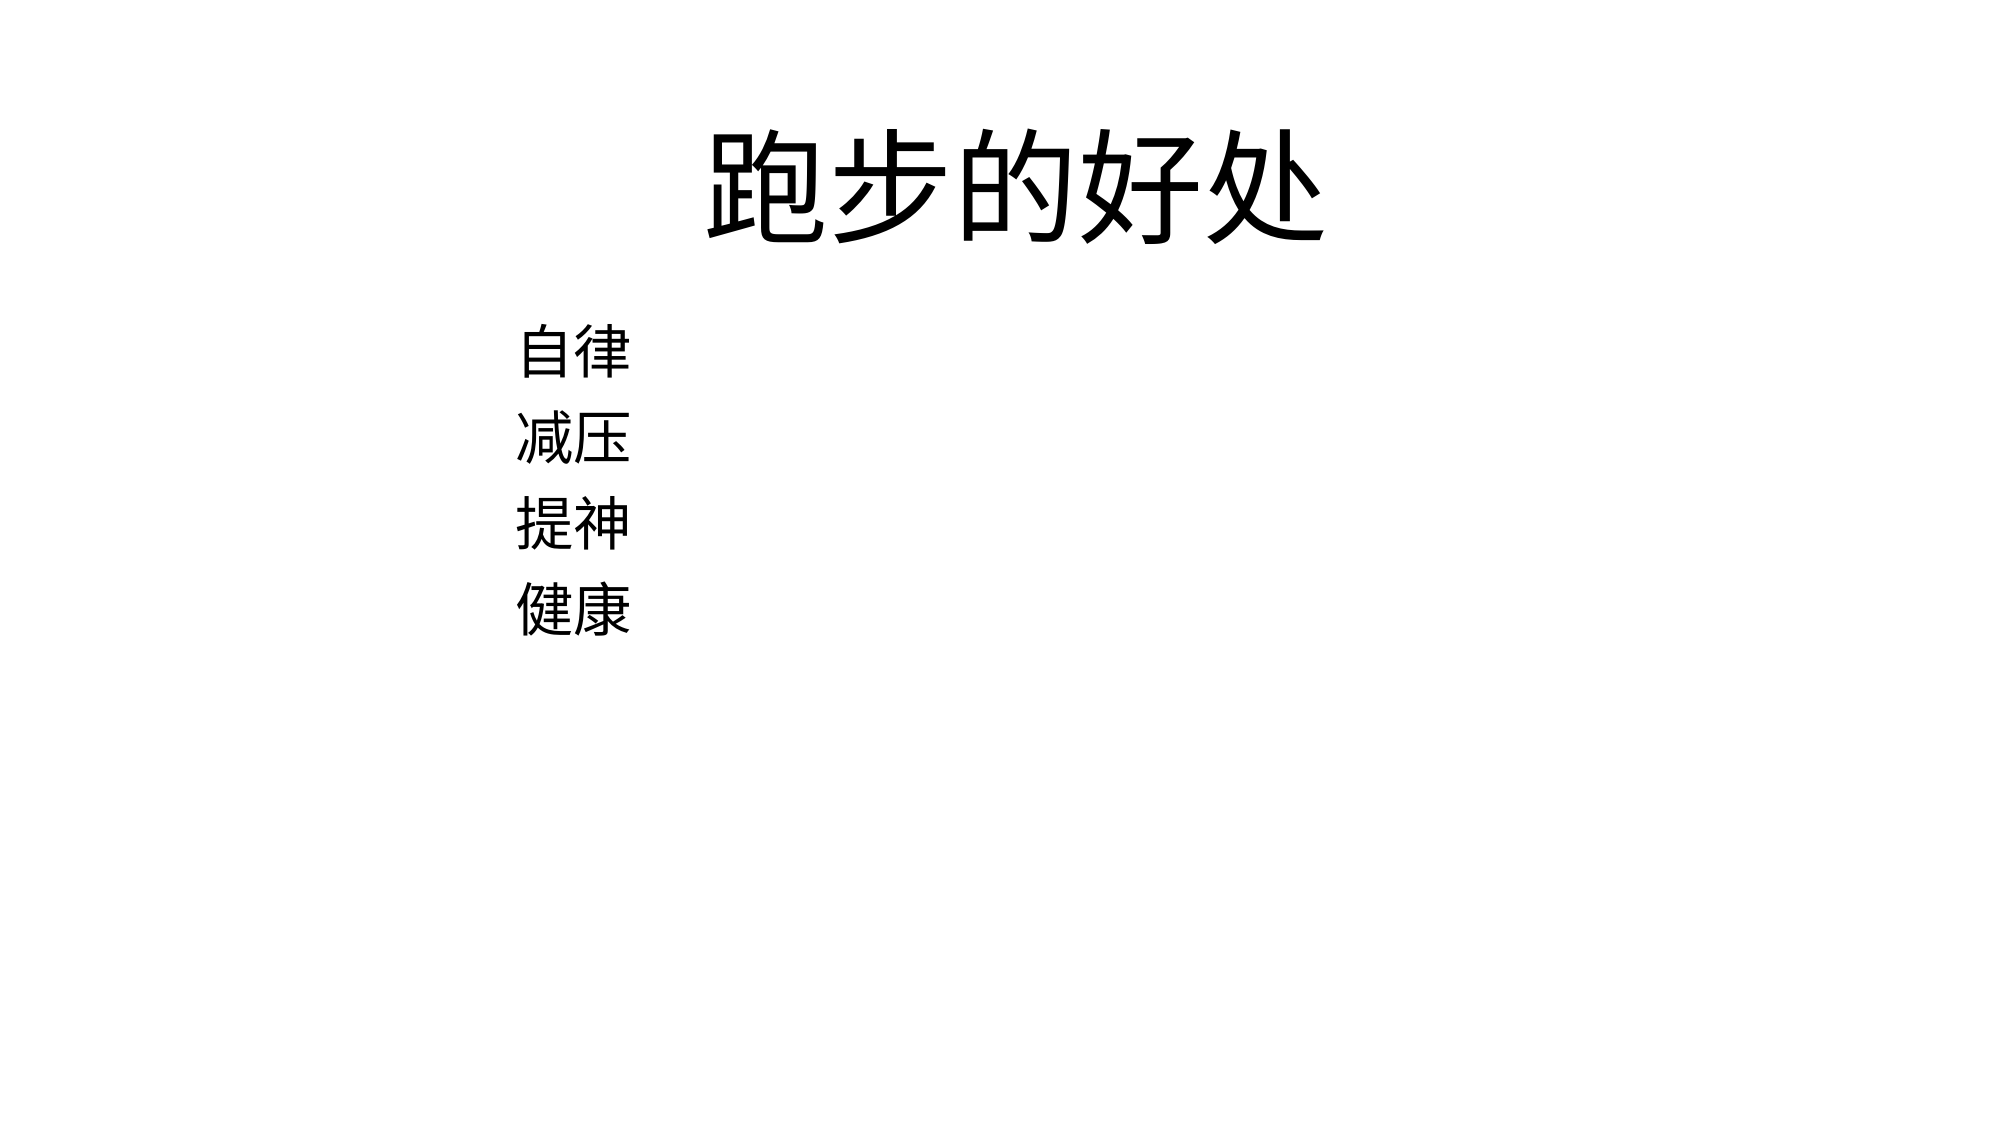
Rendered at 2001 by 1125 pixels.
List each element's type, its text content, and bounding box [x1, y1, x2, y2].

text_box 减压 [500, 394, 647, 479]
title 跑步的好处 [265, 91, 1766, 269]
text_box 自律 [500, 308, 647, 394]
text_box 提神 [500, 479, 647, 565]
text_box 健康 [500, 565, 647, 651]
